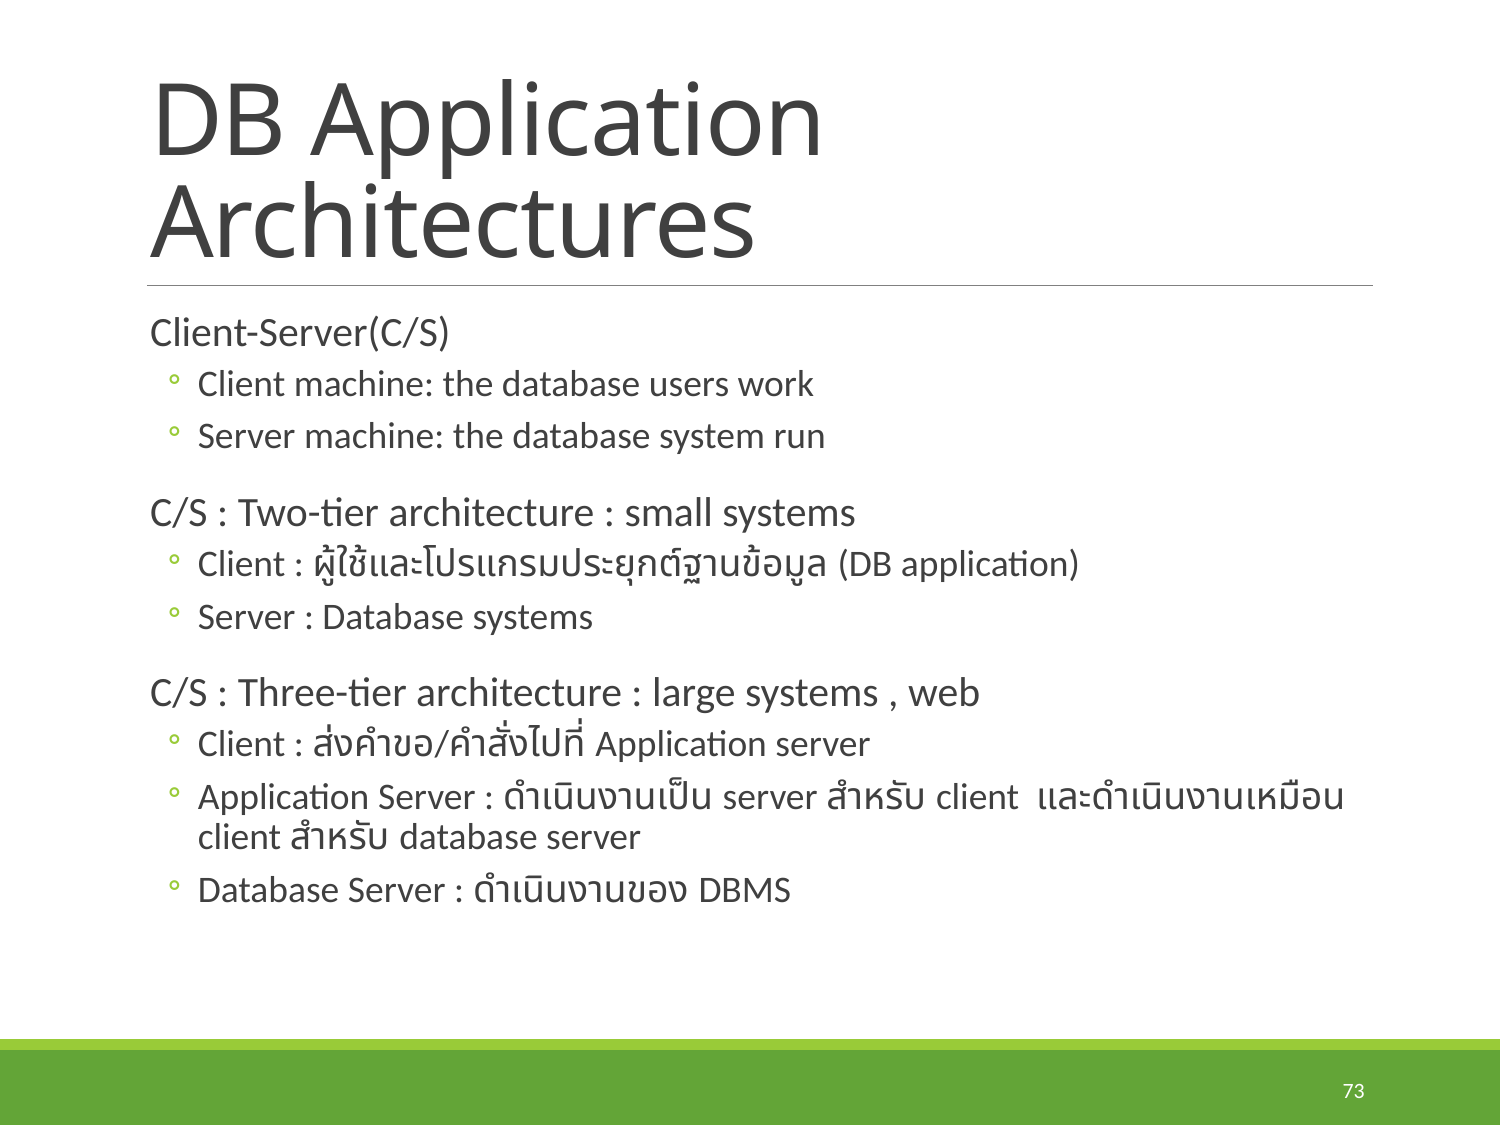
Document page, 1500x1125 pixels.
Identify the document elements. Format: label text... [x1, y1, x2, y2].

list Client-Server(C/S) Client machine: the database users work Server machine: the database system run C/S : Two-tier architecture : small systems Client : ผู้ใช้และโปรแกรมประยุกต์ฐานข้อมูล (DB application) Server : Database systems C/S : Three-tier architecture : large systems , web Client : ส่งคำขอ/คำสั่งไปที่ Application server Application Server : ดำเนินงานเป็น server สำหรับ client และดำเนินงานเหมือน client สำหรับ database server Database Server : ดำเนินงานของ DBMS [135, 302, 1373, 963]
title DB Application Architectures [135, 47, 1373, 285]
slide_number 73 [1218, 1059, 1380, 1120]
